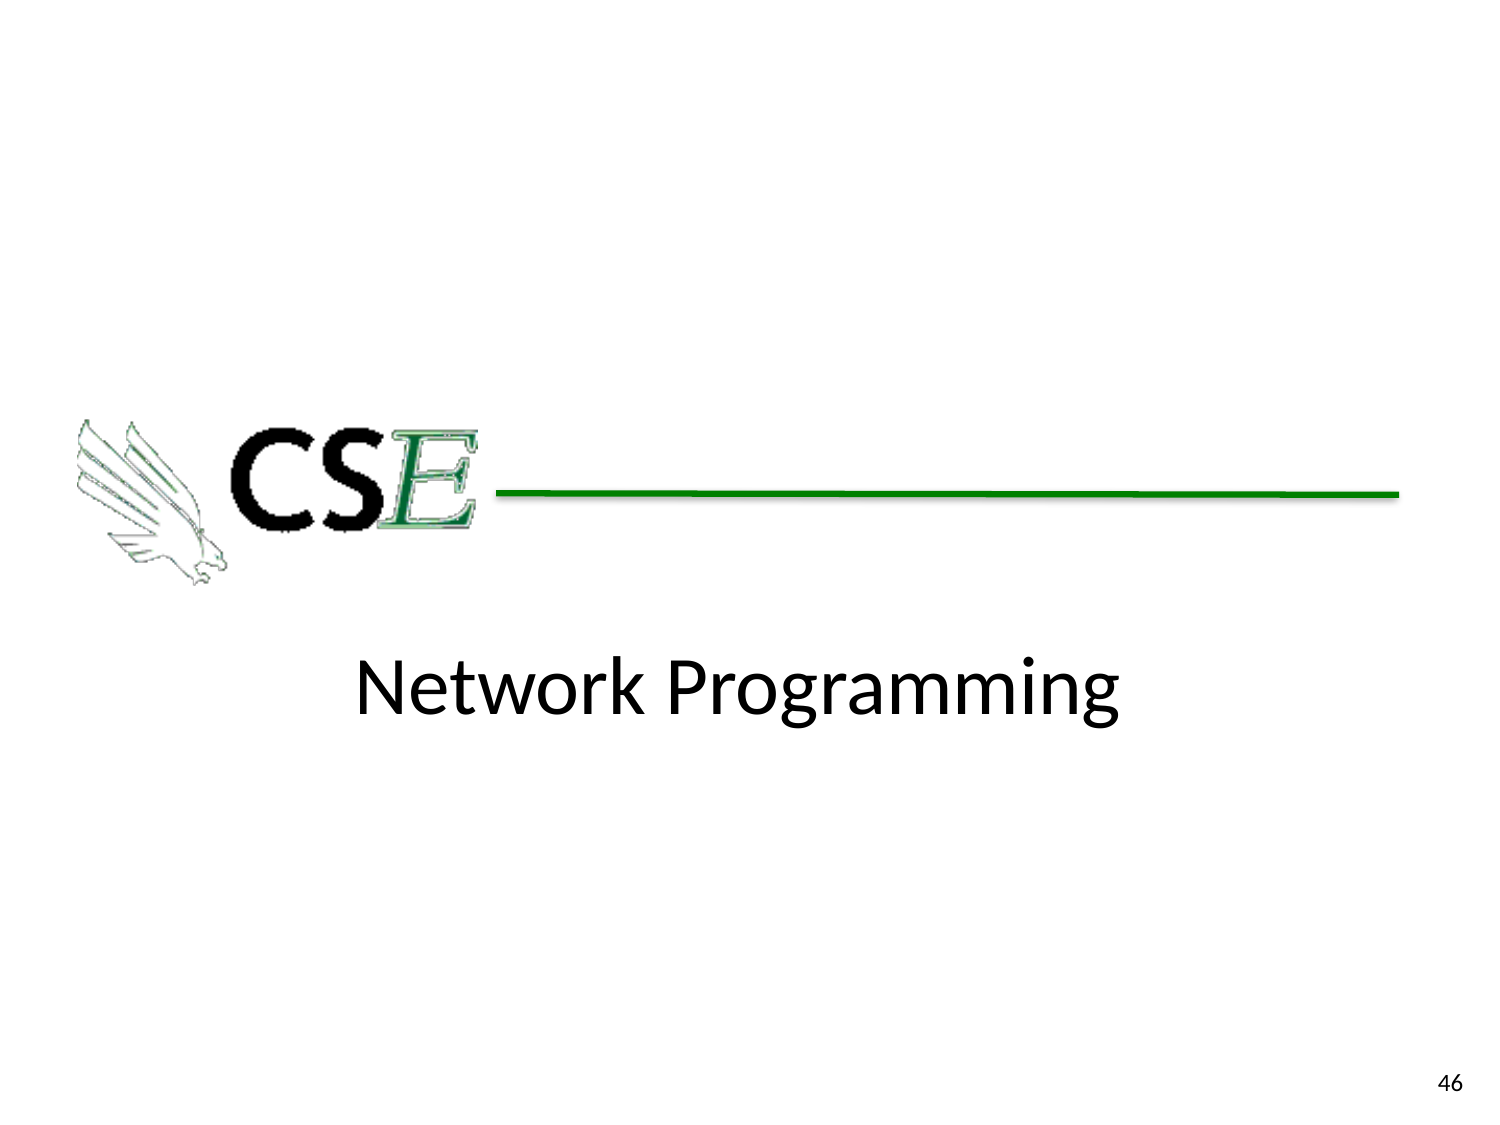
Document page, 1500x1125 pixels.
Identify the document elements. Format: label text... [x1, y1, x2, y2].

slide_number 46 [1418, 1051, 1479, 1112]
picture [76, 418, 478, 588]
title Network Programming [77, 587, 1400, 776]
